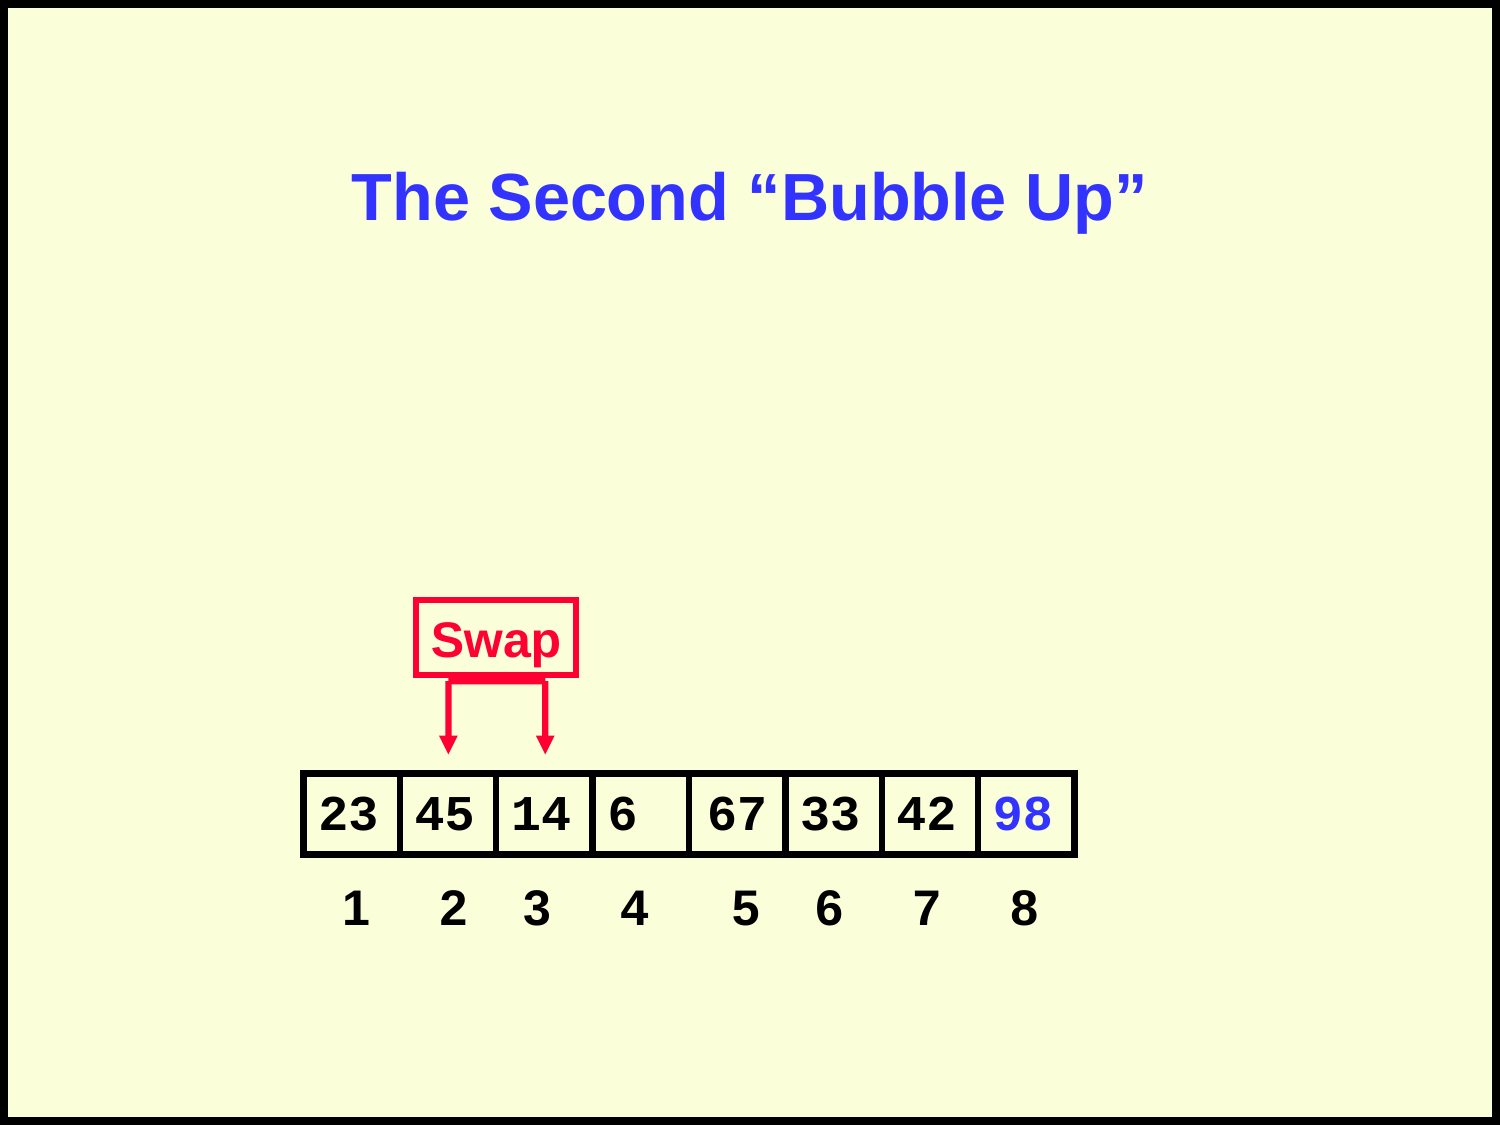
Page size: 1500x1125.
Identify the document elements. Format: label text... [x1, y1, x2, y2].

text_box 23 [303, 773, 400, 855]
title The Second “Bubble Up” [112, 99, 1388, 288]
text_box Swap [415, 599, 577, 675]
text_box 1 2 3 4 5 6 7 8 [327, 868, 1055, 943]
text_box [448, 681, 546, 755]
text_box 6 [592, 773, 688, 855]
text_box 45 [400, 773, 497, 855]
text_box 67 [688, 773, 786, 855]
text_box 14 [497, 773, 592, 855]
text_box 33 [786, 773, 881, 855]
text_box 98 [978, 773, 1075, 855]
text_box 42 [881, 773, 978, 855]
